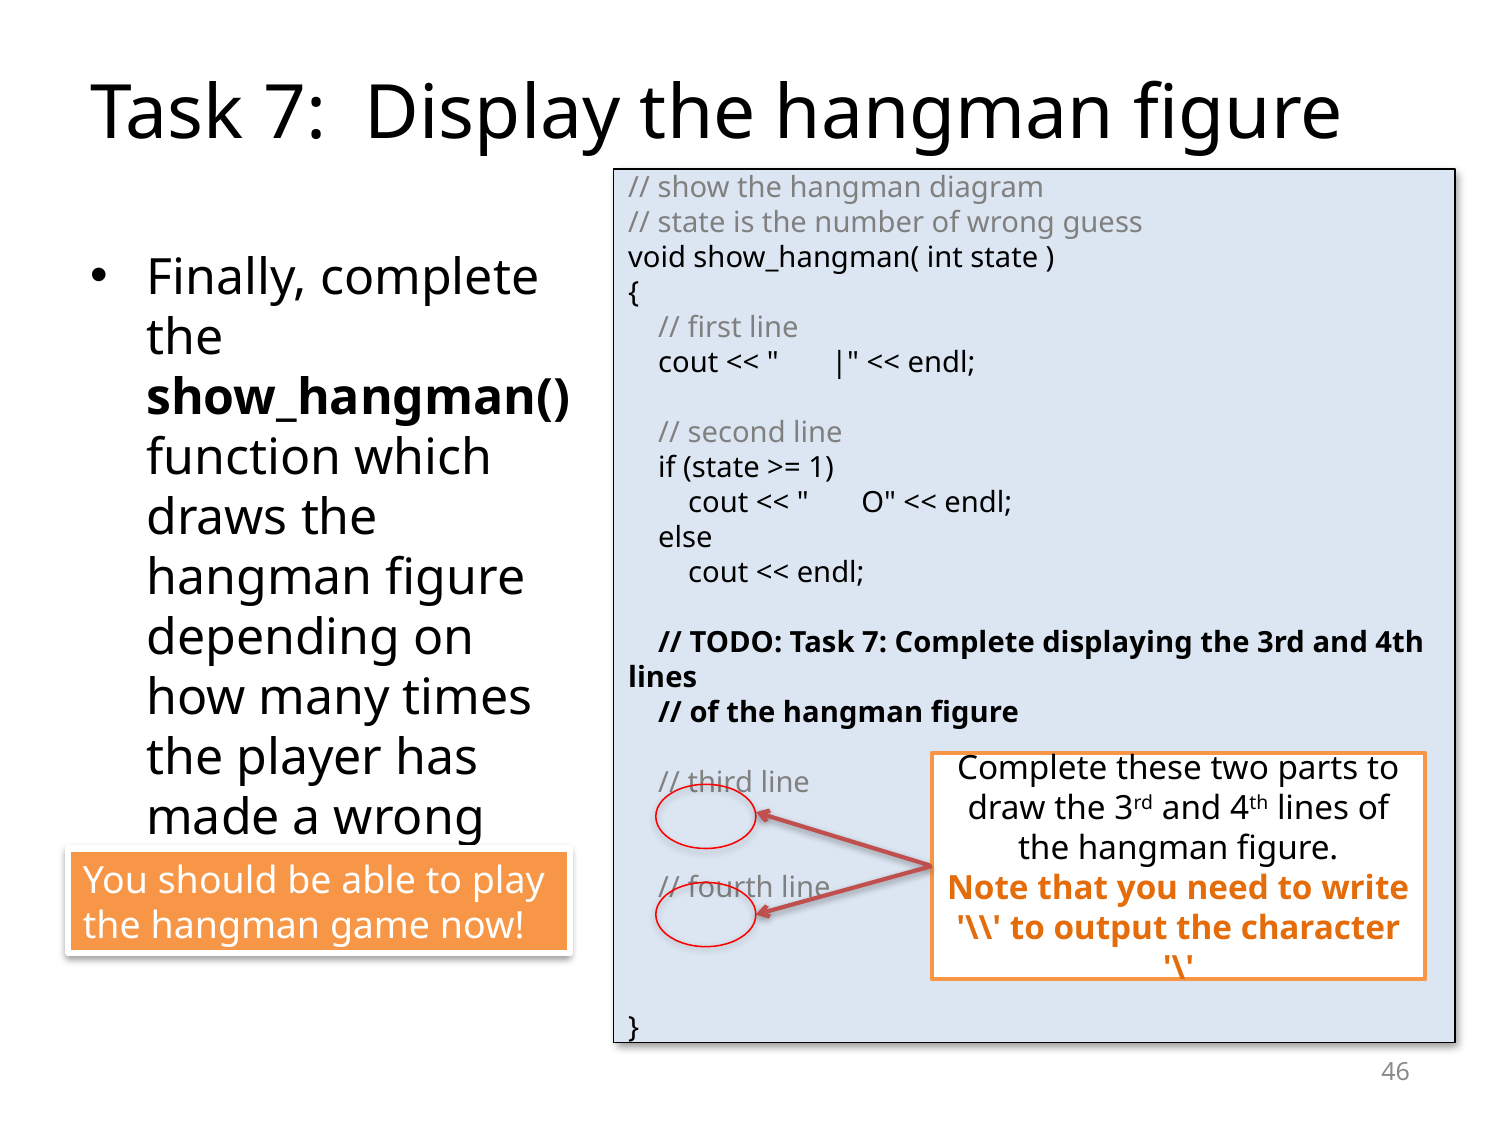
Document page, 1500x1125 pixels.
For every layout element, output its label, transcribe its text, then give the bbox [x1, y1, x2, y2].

text_box Complete these two parts to draw the 3rd and 4th lines of the hangman figure. Note that you need to write '\\' to output the character '\' [930, 751, 1427, 981]
text_box // show the hangman diagram // state is the number of wrong guess void show_hangman( int state ) { // first line cout << " |" << endl; // second line if (state >= 1) cout << " O" << endl; else cout << endl; // TODO: Task 7: Complete displaying the 3rd and 4th lines // of the hangman figure // third line // fourth line } [613, 168, 1456, 1043]
text_box [655, 881, 755, 948]
title Task 7: Display the hangman figure [75, 15, 1425, 203]
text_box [755, 865, 933, 915]
text_box You should be able to play the hangman game now! [65, 845, 573, 956]
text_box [755, 811, 933, 865]
slide_number 46 [1074, 1053, 1425, 1103]
text_box [655, 783, 756, 850]
list Finally, complete the show_hangman() function which draws the hangman figure depending on how many times the player has made a wrong guess. [75, 237, 587, 1005]
